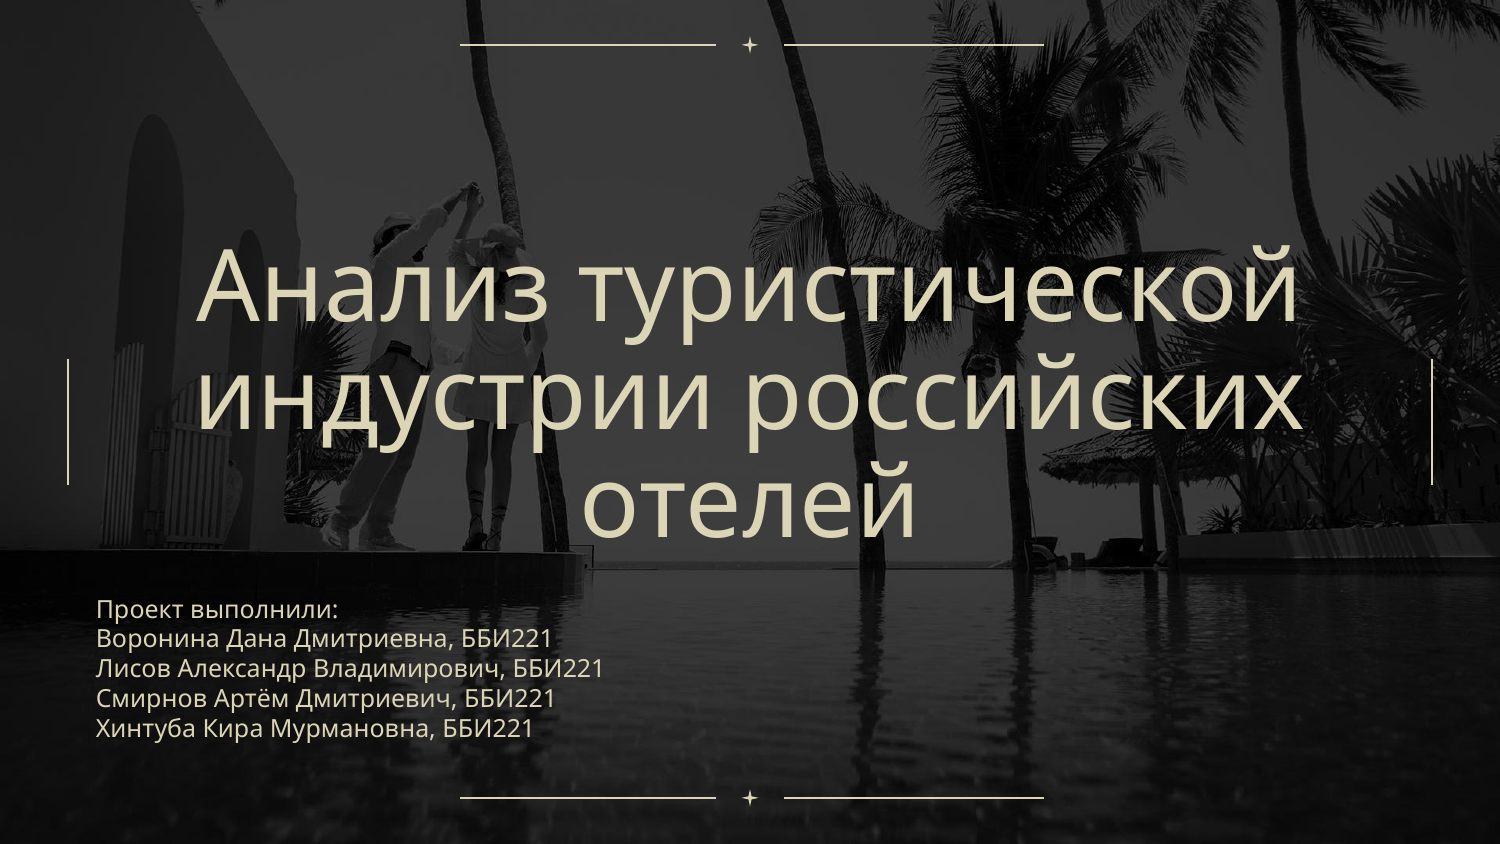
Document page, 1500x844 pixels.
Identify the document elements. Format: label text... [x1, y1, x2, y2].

subtitle Проект выполнили: Воронина Дана Дмитриевна, ББИ221 Лисов Александр Владимирович, ББИ221 Смирнов Артём Дмитриевич, ББИ221 Хинтуба Кира Мурмановна, ББИ221 [57, 578, 627, 766]
title Анализ туристической индустрии российских отелей [170, 194, 1330, 600]
picture [0, 0, 1500, 844]
